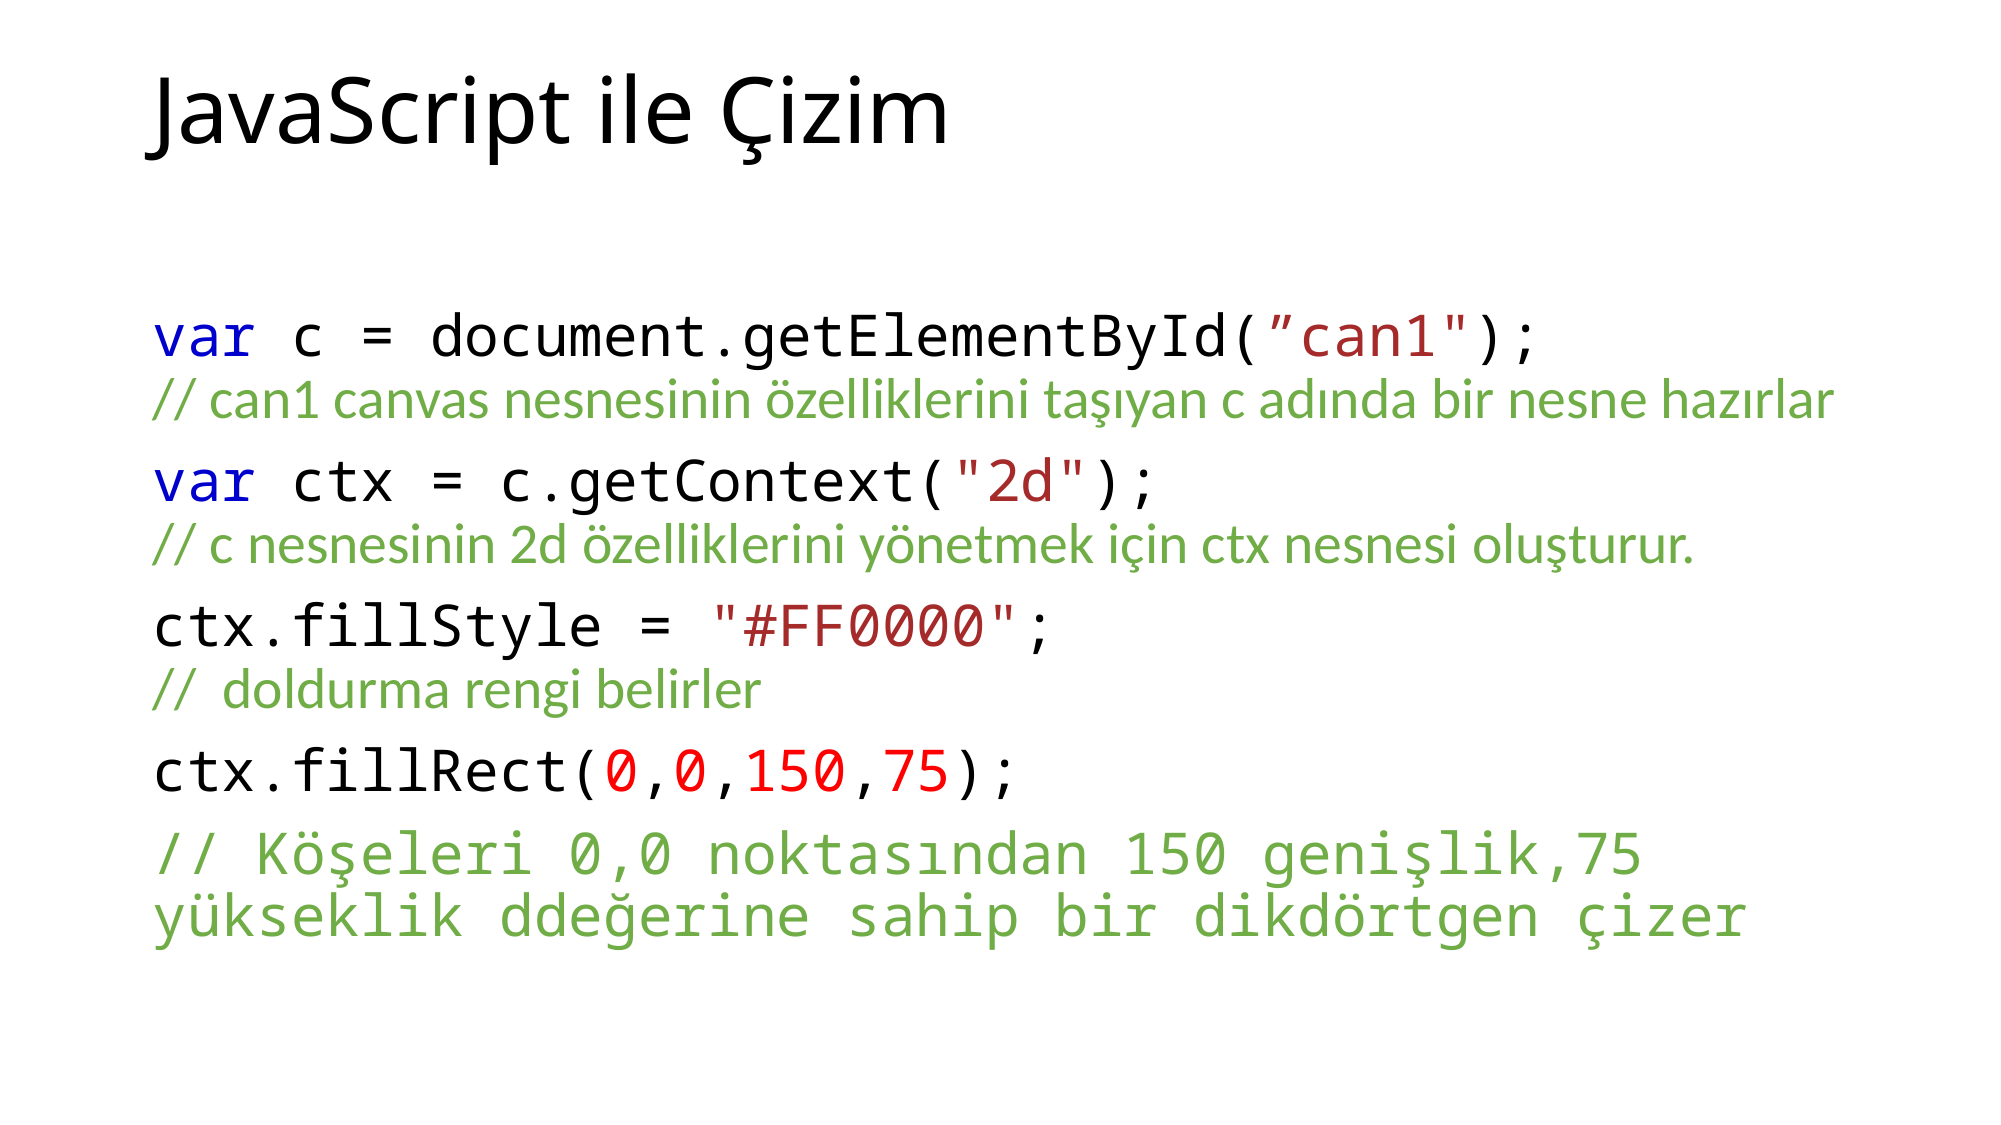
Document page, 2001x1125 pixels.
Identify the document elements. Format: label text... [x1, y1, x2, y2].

title JavaScript ile Çizim [137, 59, 1863, 278]
list var c = document.getElementById(”can1"); // can1 canvas nesnesinin özelliklerini taşıyan c adında bir nesne hazırlar var ctx = c.getContext("2d"); // c nesnesinin 2d özelliklerini yönetmek için ctx nesnesi oluşturur. ctx.fillStyle = "#FF0000"; // doldurma rengi belirler ctx.fillRect(0,0,150,75); // Köşeleri 0,0 noktasından 150 genişlik,75 yükseklik ddeğerine sahip bir dikdörtgen çizer [137, 299, 1863, 1014]
